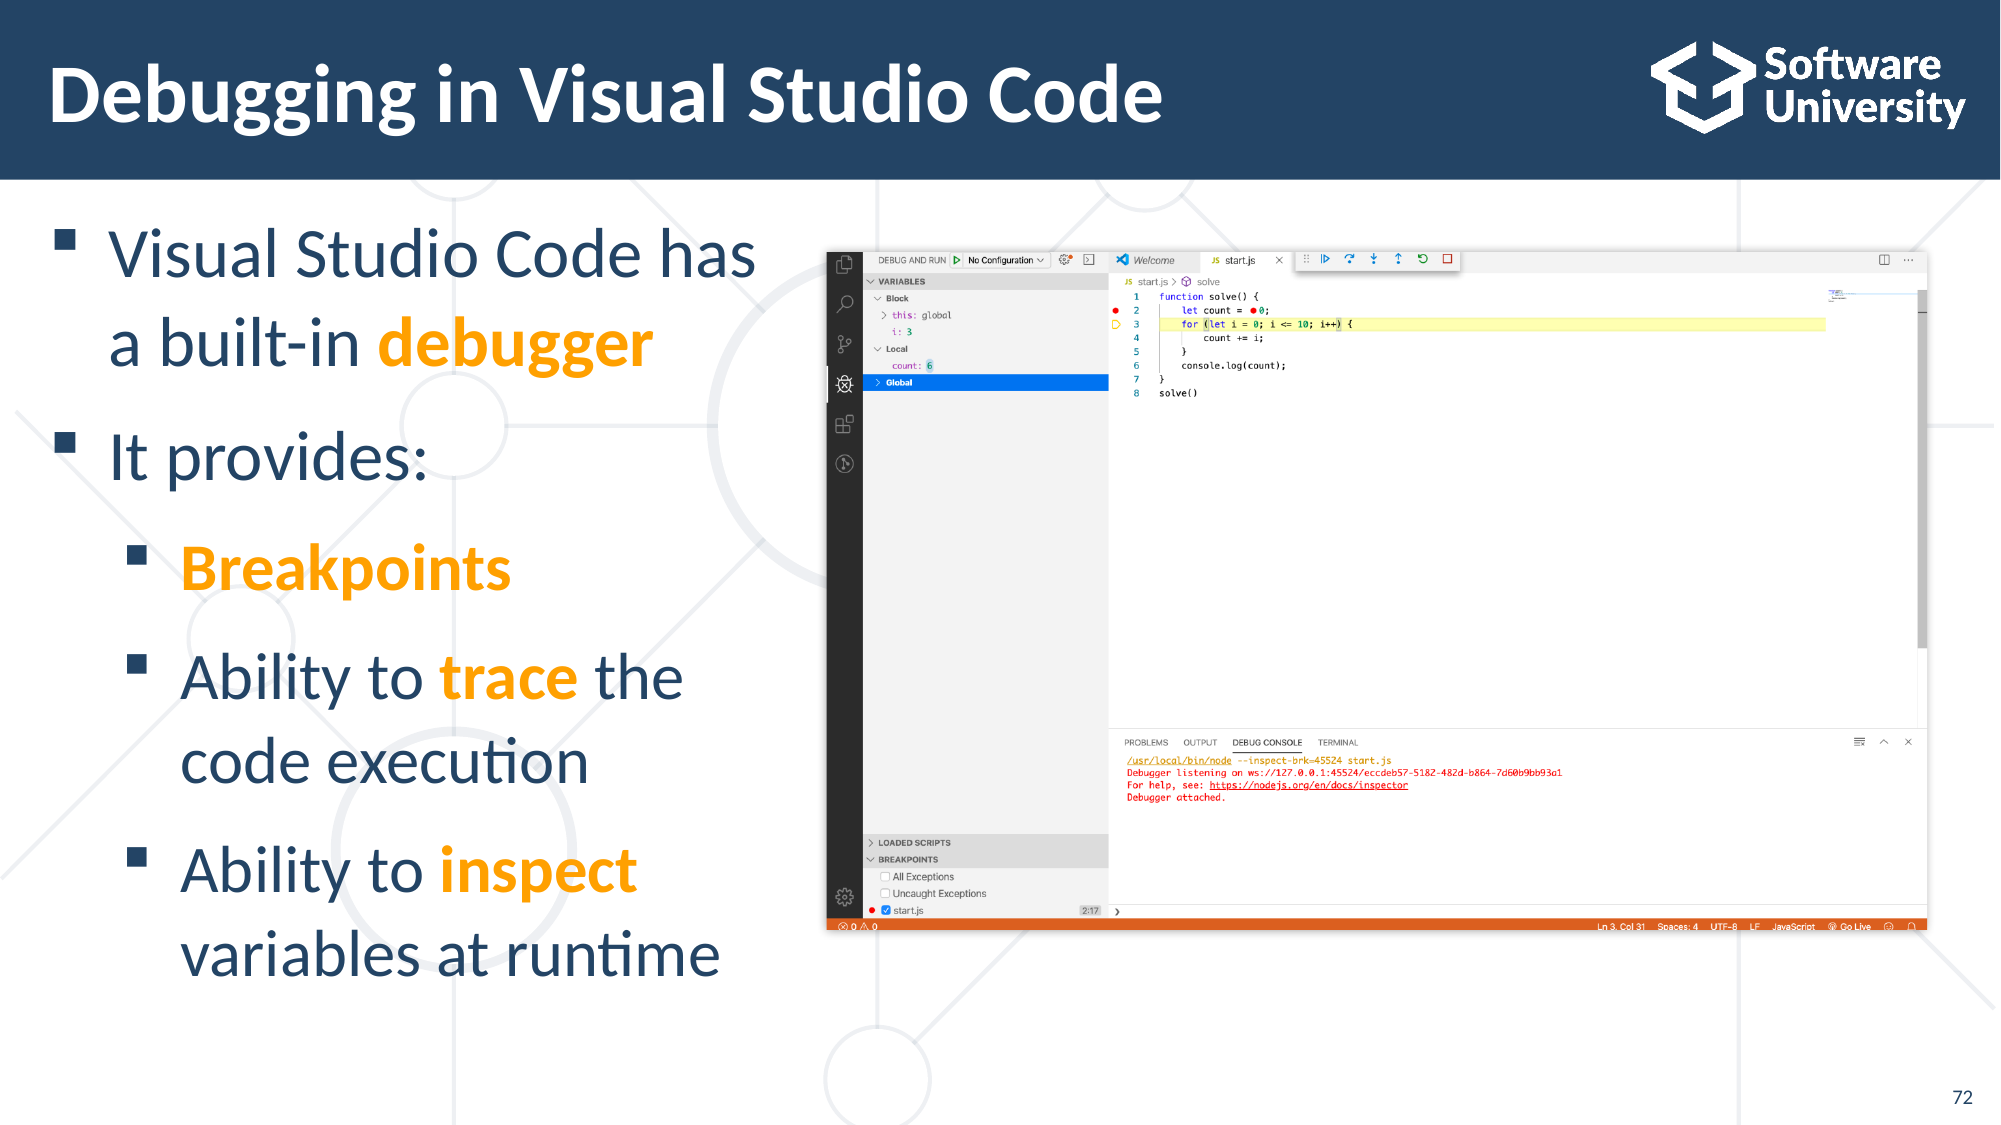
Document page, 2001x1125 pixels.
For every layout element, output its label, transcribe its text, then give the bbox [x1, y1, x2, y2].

slide_number 72 [1927, 1067, 1989, 1117]
picture [826, 252, 1928, 930]
list Visual Studio Code has a built-in debugger It provides: Breakpoints Ability to trace the code execution Ability to inspect variables at runtime [31, 196, 801, 1104]
picture [1651, 41, 1966, 134]
title Debugging in Visual Studio Code [31, 16, 1625, 162]
